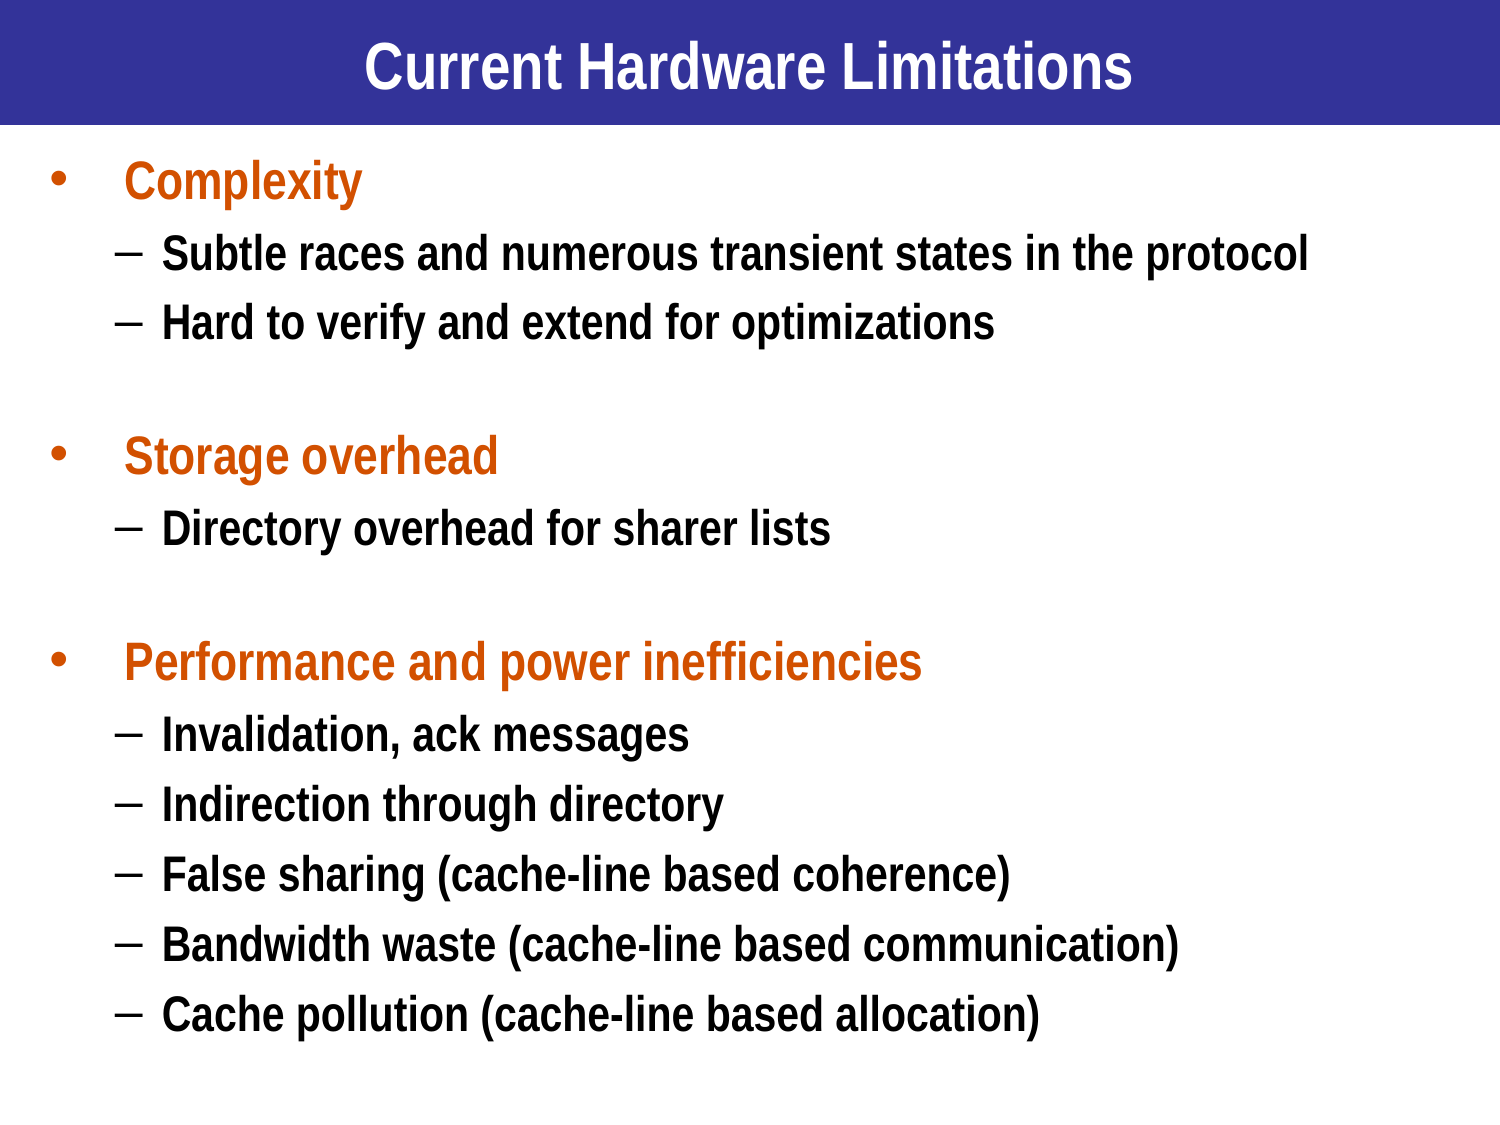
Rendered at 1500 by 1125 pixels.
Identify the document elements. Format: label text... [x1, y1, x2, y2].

title Current Hardware Limitations [0, 0, 1500, 125]
list Complexity Subtle races and numerous transient states in the protocol Hard to verify and extend for optimizations Storage overhead Directory overhead for sharer lists Performance and power inefficiencies Invalidation, ack messages Indirection through directory False sharing (cache-line based coherence) Bandwidth waste (cache-line based communication) Cache pollution (cache-line based allocation) [24, 137, 1475, 1038]
